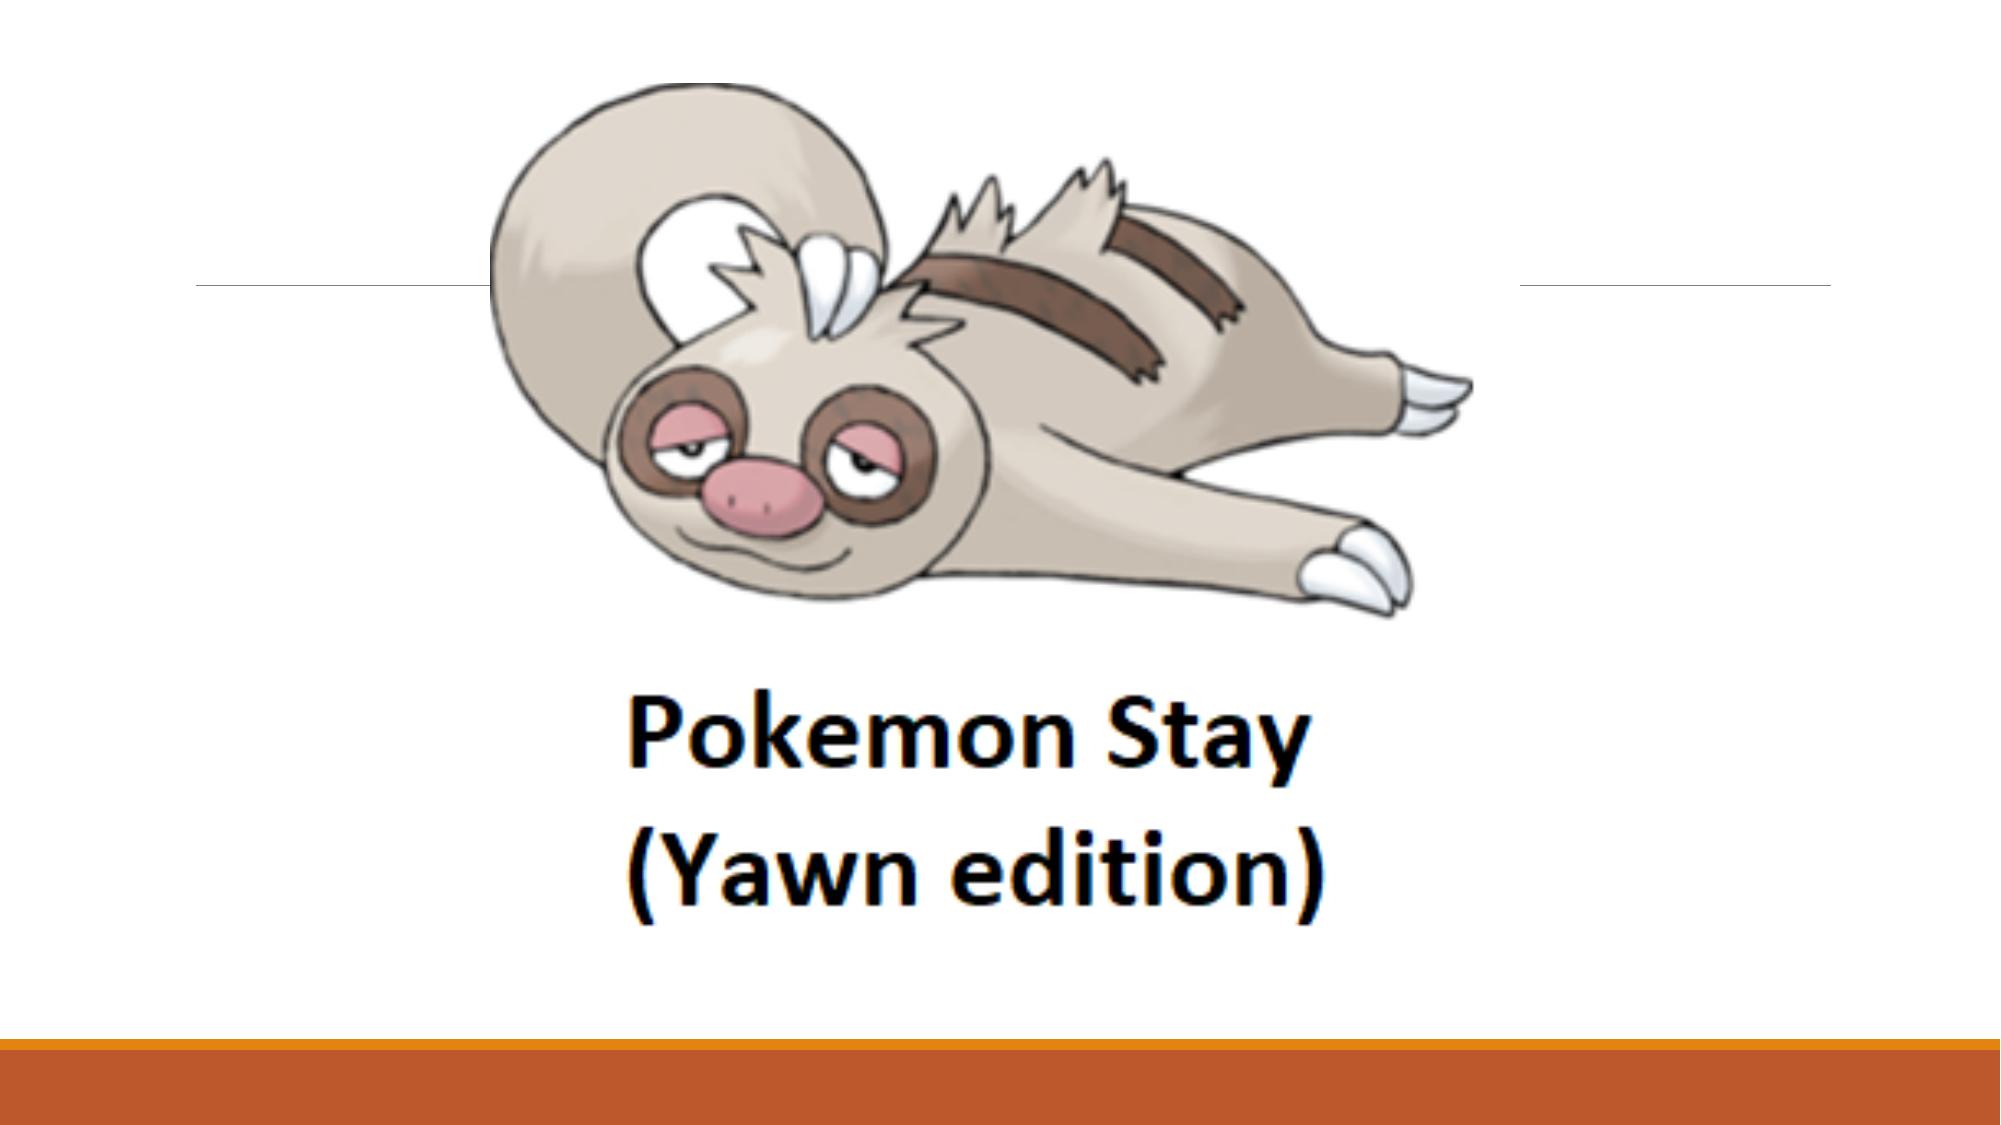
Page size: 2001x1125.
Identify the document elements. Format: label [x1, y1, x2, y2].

picture [489, 83, 1521, 993]
